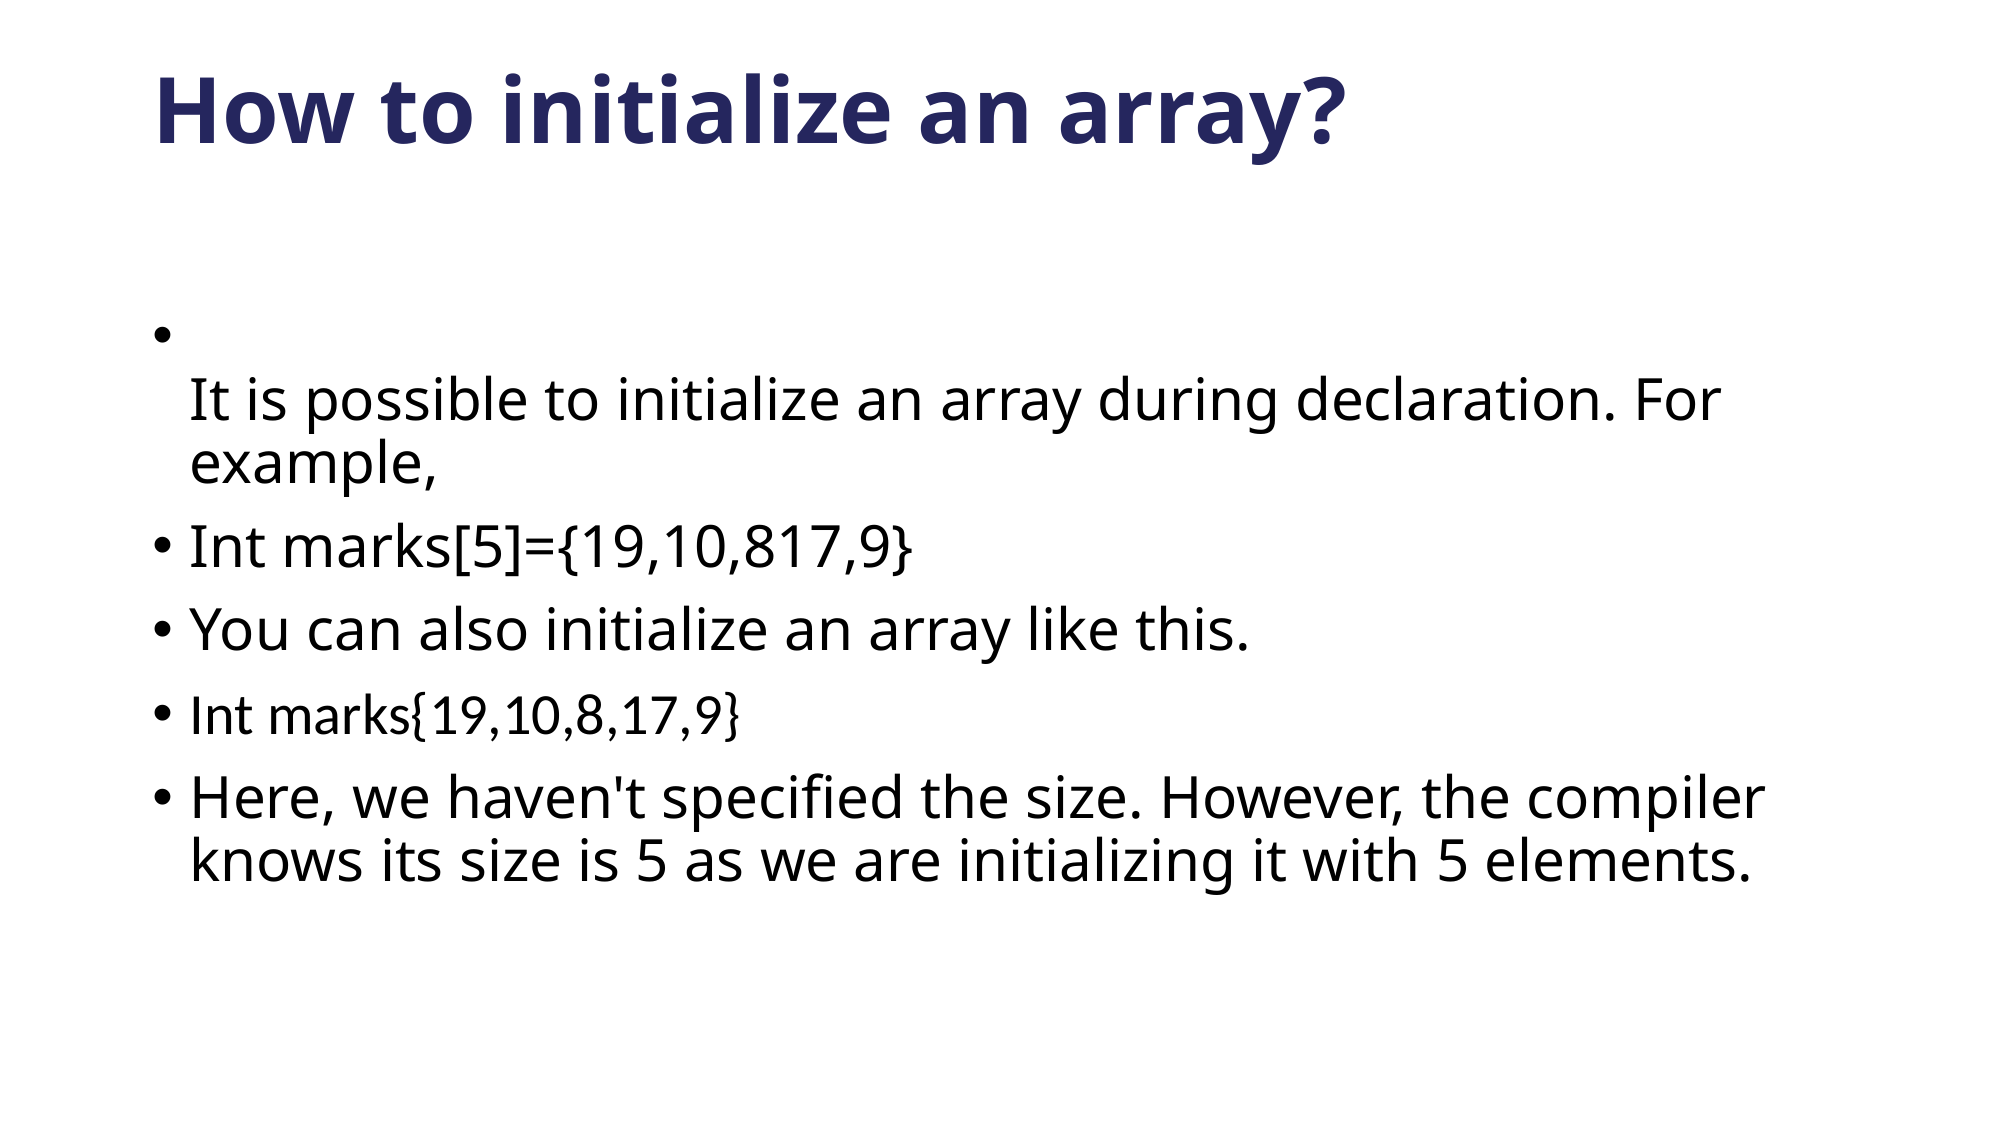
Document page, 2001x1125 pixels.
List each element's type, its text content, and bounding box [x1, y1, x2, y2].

list It is possible to initialize an array during declaration. For example, Int marks[5]={19,10,817,9} You can also initialize an array like this. Int marks{19,10,8,17,9} Here, we haven't specified the size. However, the compiler knows its size is 5 as we are initializing it with 5 elements. [137, 299, 1863, 1014]
title How to initialize an array? [137, 59, 1863, 278]
